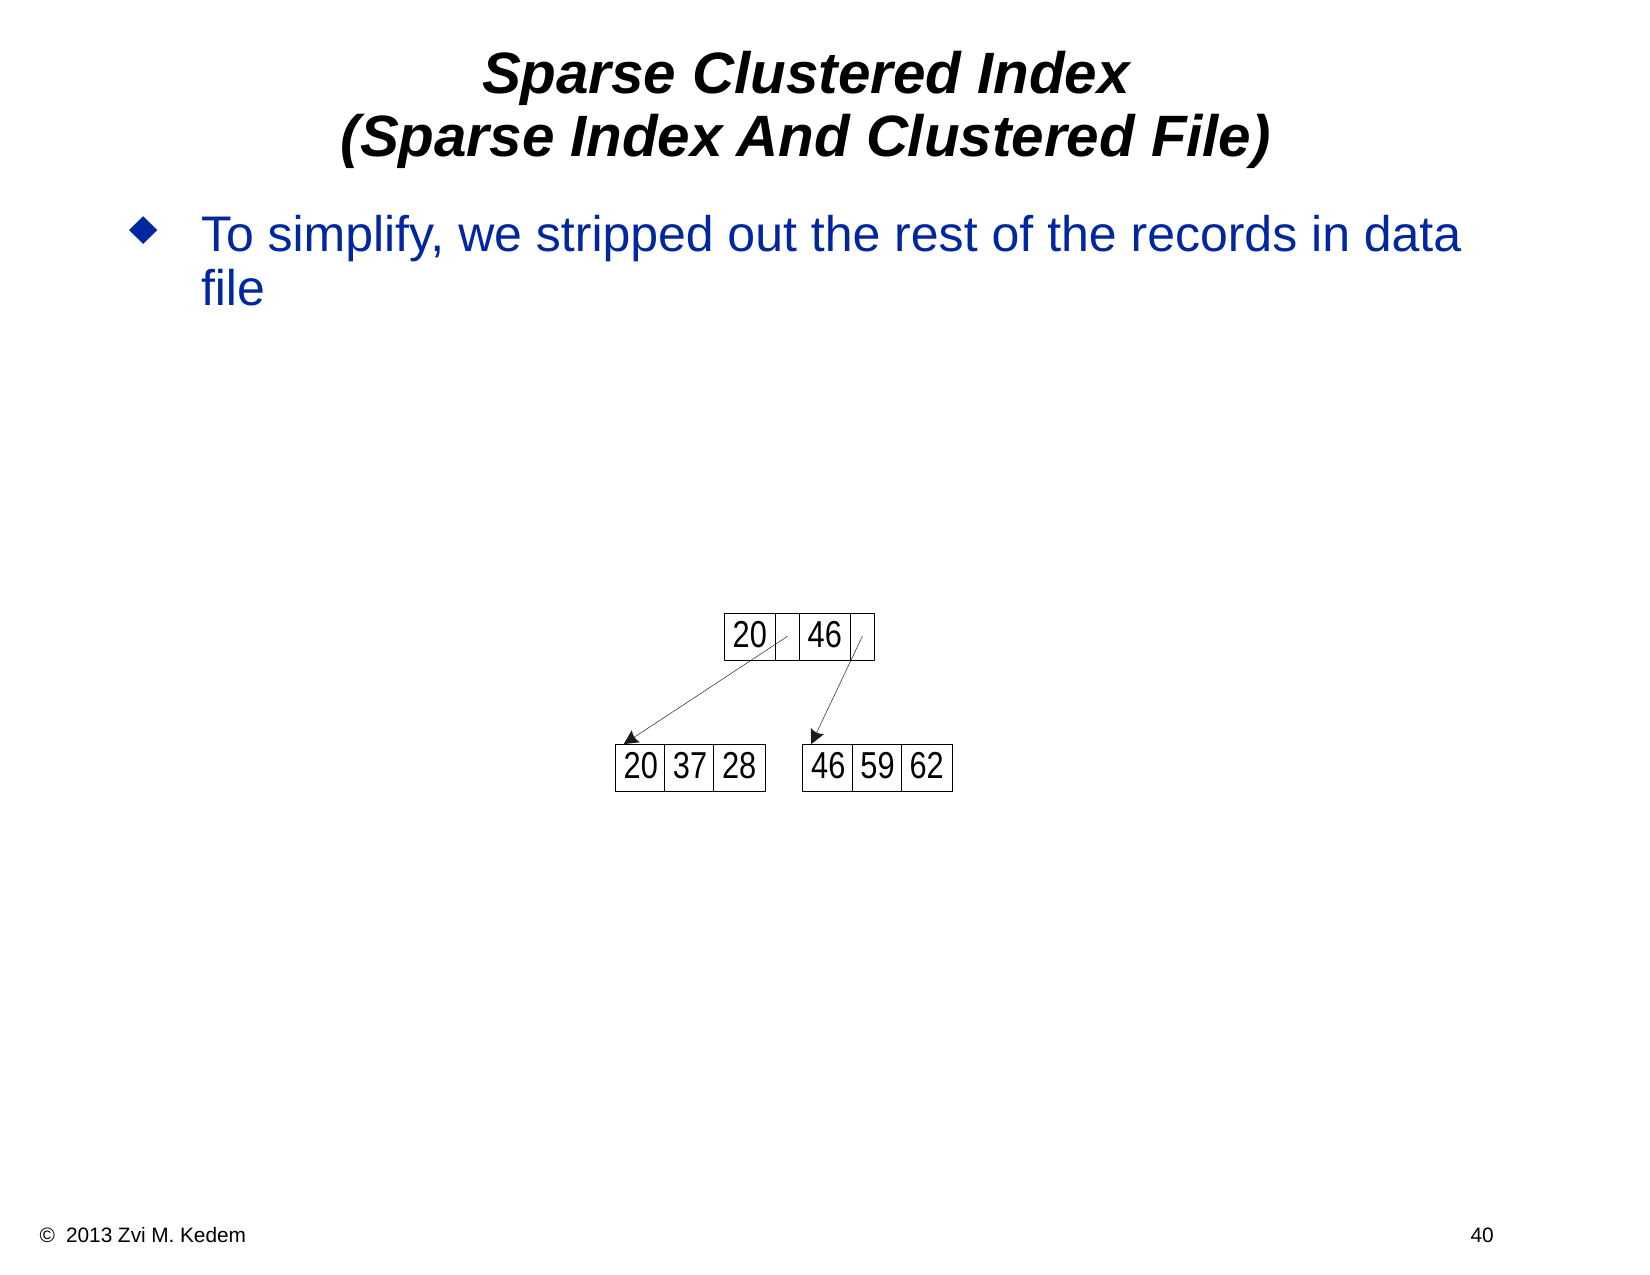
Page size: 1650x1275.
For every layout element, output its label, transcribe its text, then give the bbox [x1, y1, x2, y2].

title Sparse Clustered Index (Sparse Index And Clustered File) [111, 36, 1501, 176]
list To simplify, we stripped out the rest of the records in data file [111, 199, 1513, 1201]
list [612, 605, 956, 794]
